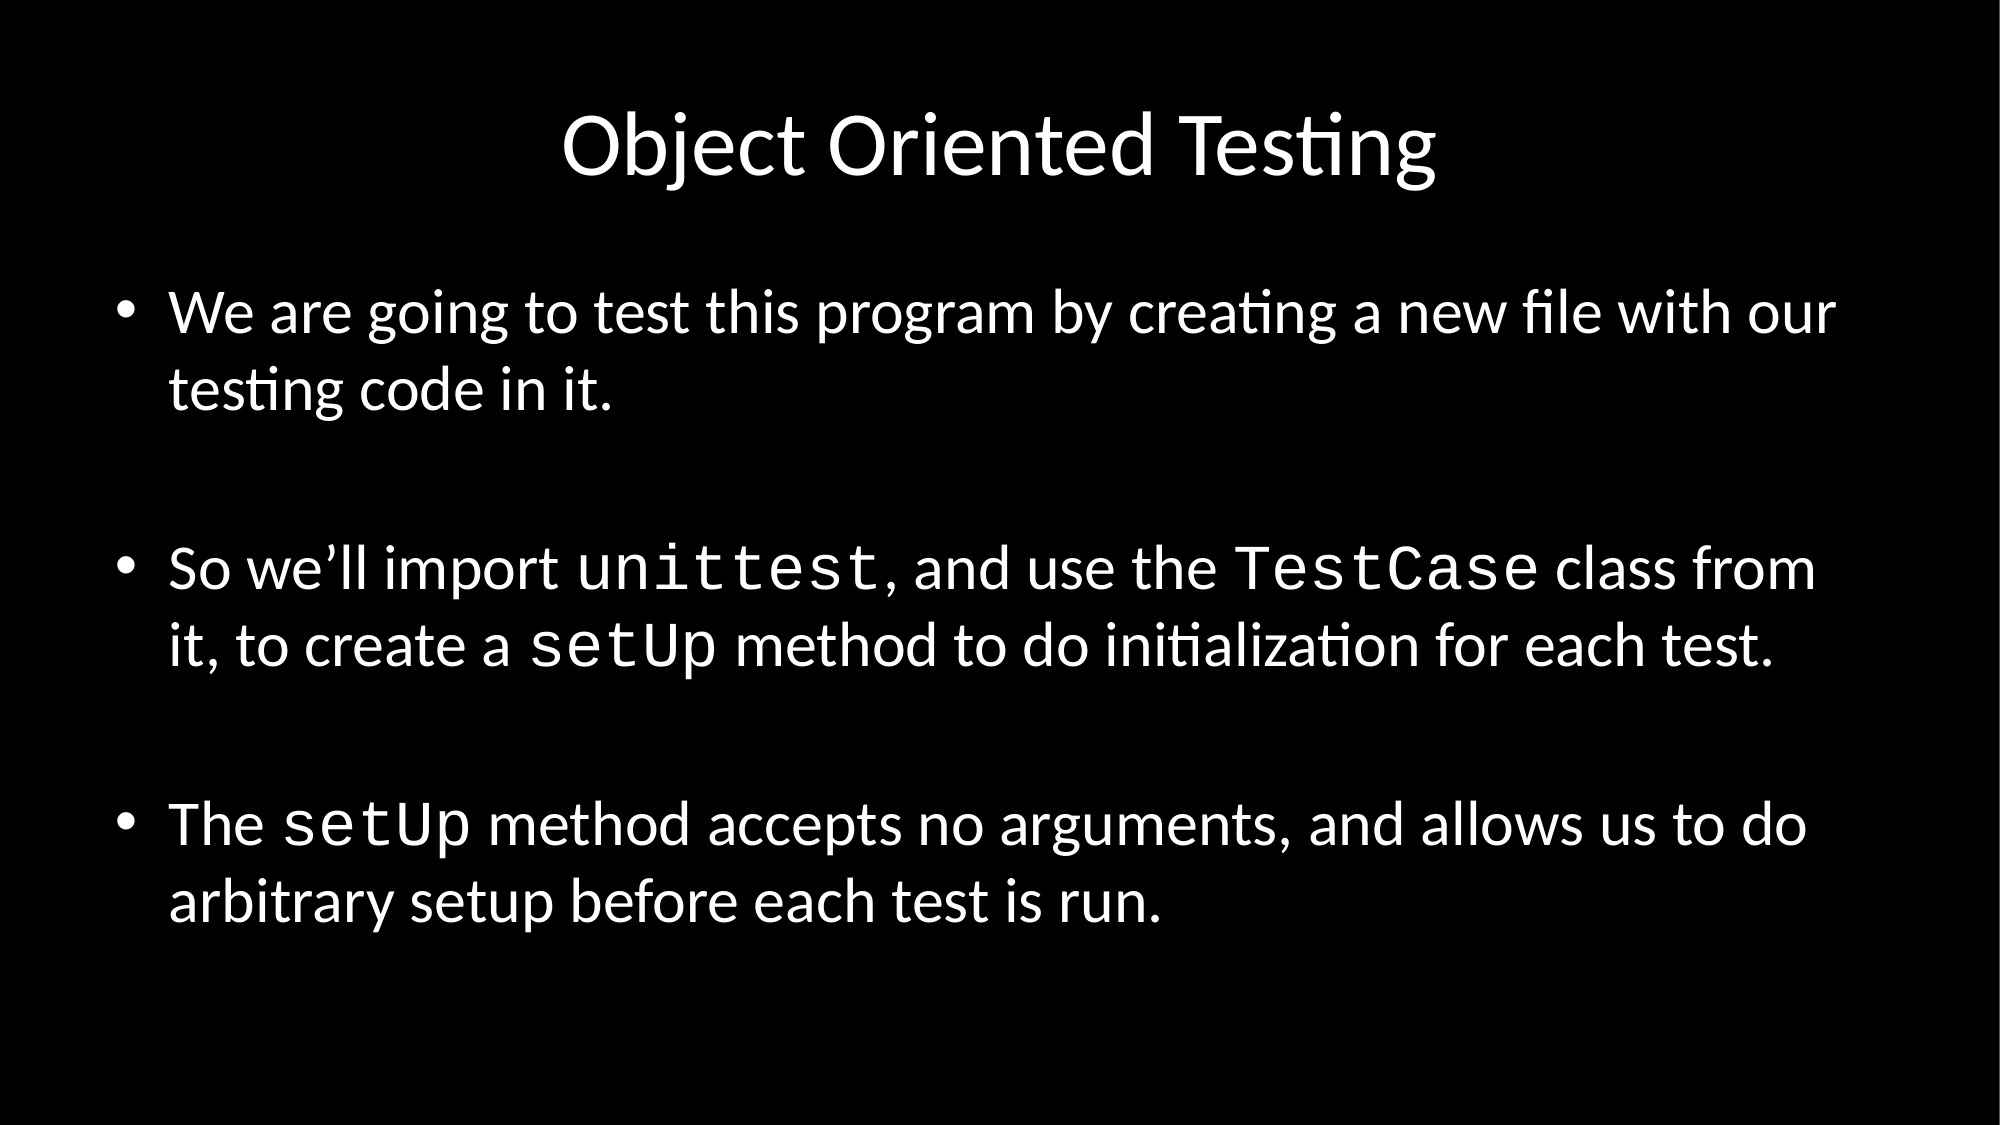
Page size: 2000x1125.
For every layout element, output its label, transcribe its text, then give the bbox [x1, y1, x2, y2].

list We are going to test this program by creating a new file with our testing code in it. So we’ll import unittest, and use the TestCase class from it, to create a setUp method to do initialization for each test. The setUp method accepts no arguments, and allows us to do arbitrary setup before each test is run. [99, 262, 1900, 1005]
title Object Oriented Testing [99, 45, 1900, 233]
